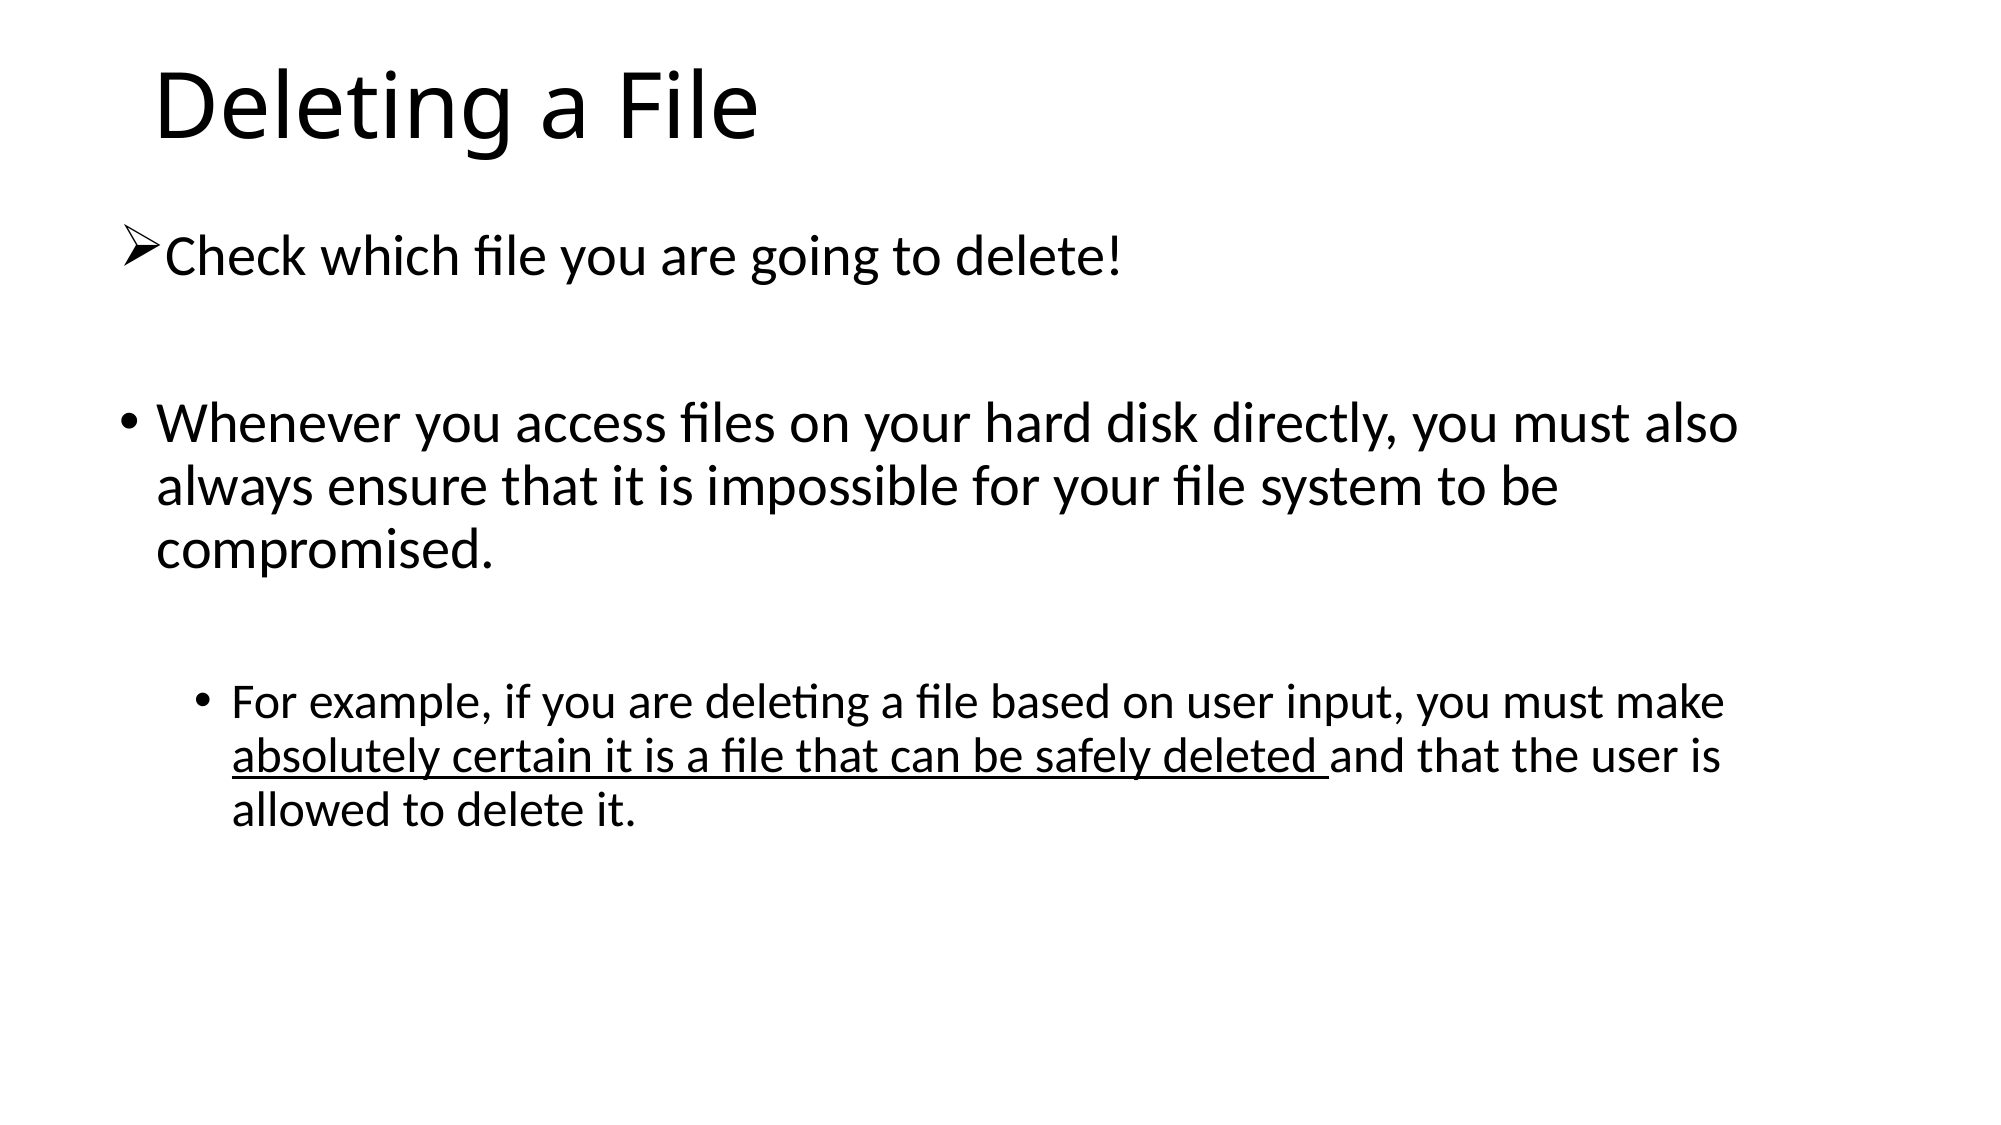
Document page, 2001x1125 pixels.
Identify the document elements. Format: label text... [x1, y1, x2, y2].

list Check which file you are going to delete! Whenever you access files on your hard disk directly, you must also always ensure that it is impossible for your file system to be compromised. For example, if you are deleting a file based on user input, you must make absolutely certain it is a file that can be safely deleted and that the user is allowed to delete it. [104, 217, 1896, 1125]
title Deleting a File [137, 0, 1863, 217]
